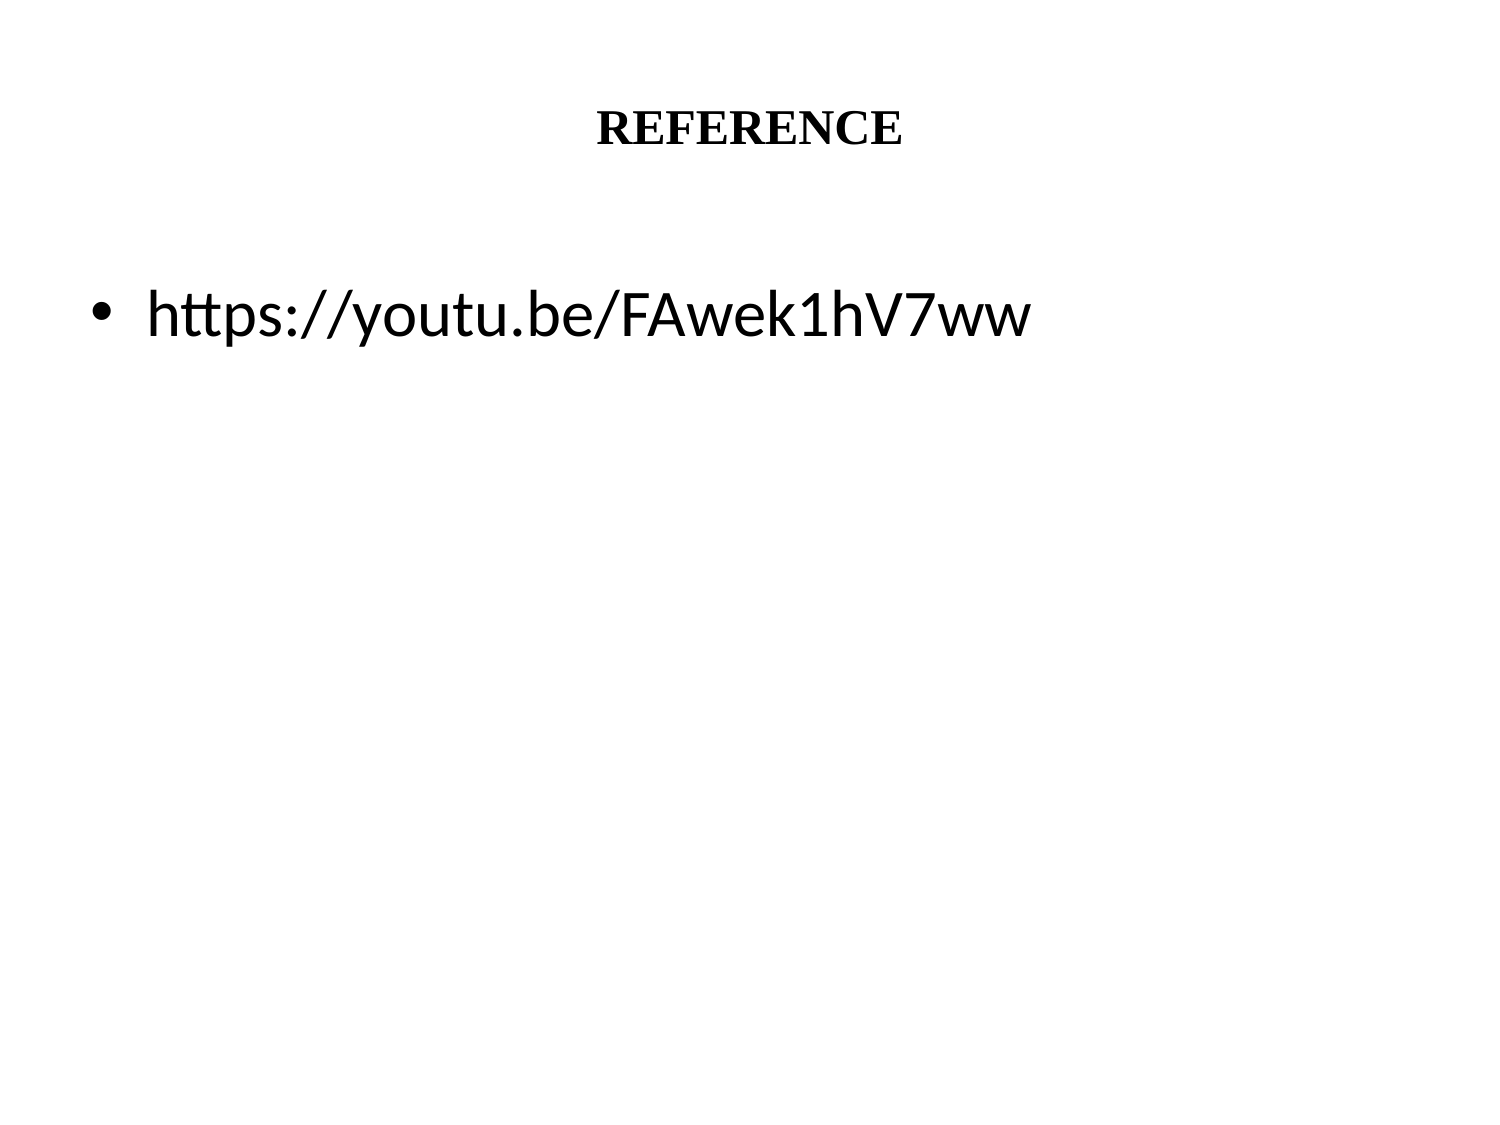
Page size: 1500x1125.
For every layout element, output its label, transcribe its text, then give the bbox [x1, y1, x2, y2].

list https://youtu.be/FAwek1hV7ww [75, 262, 1425, 1005]
title REFERENCE [75, 45, 1425, 233]
